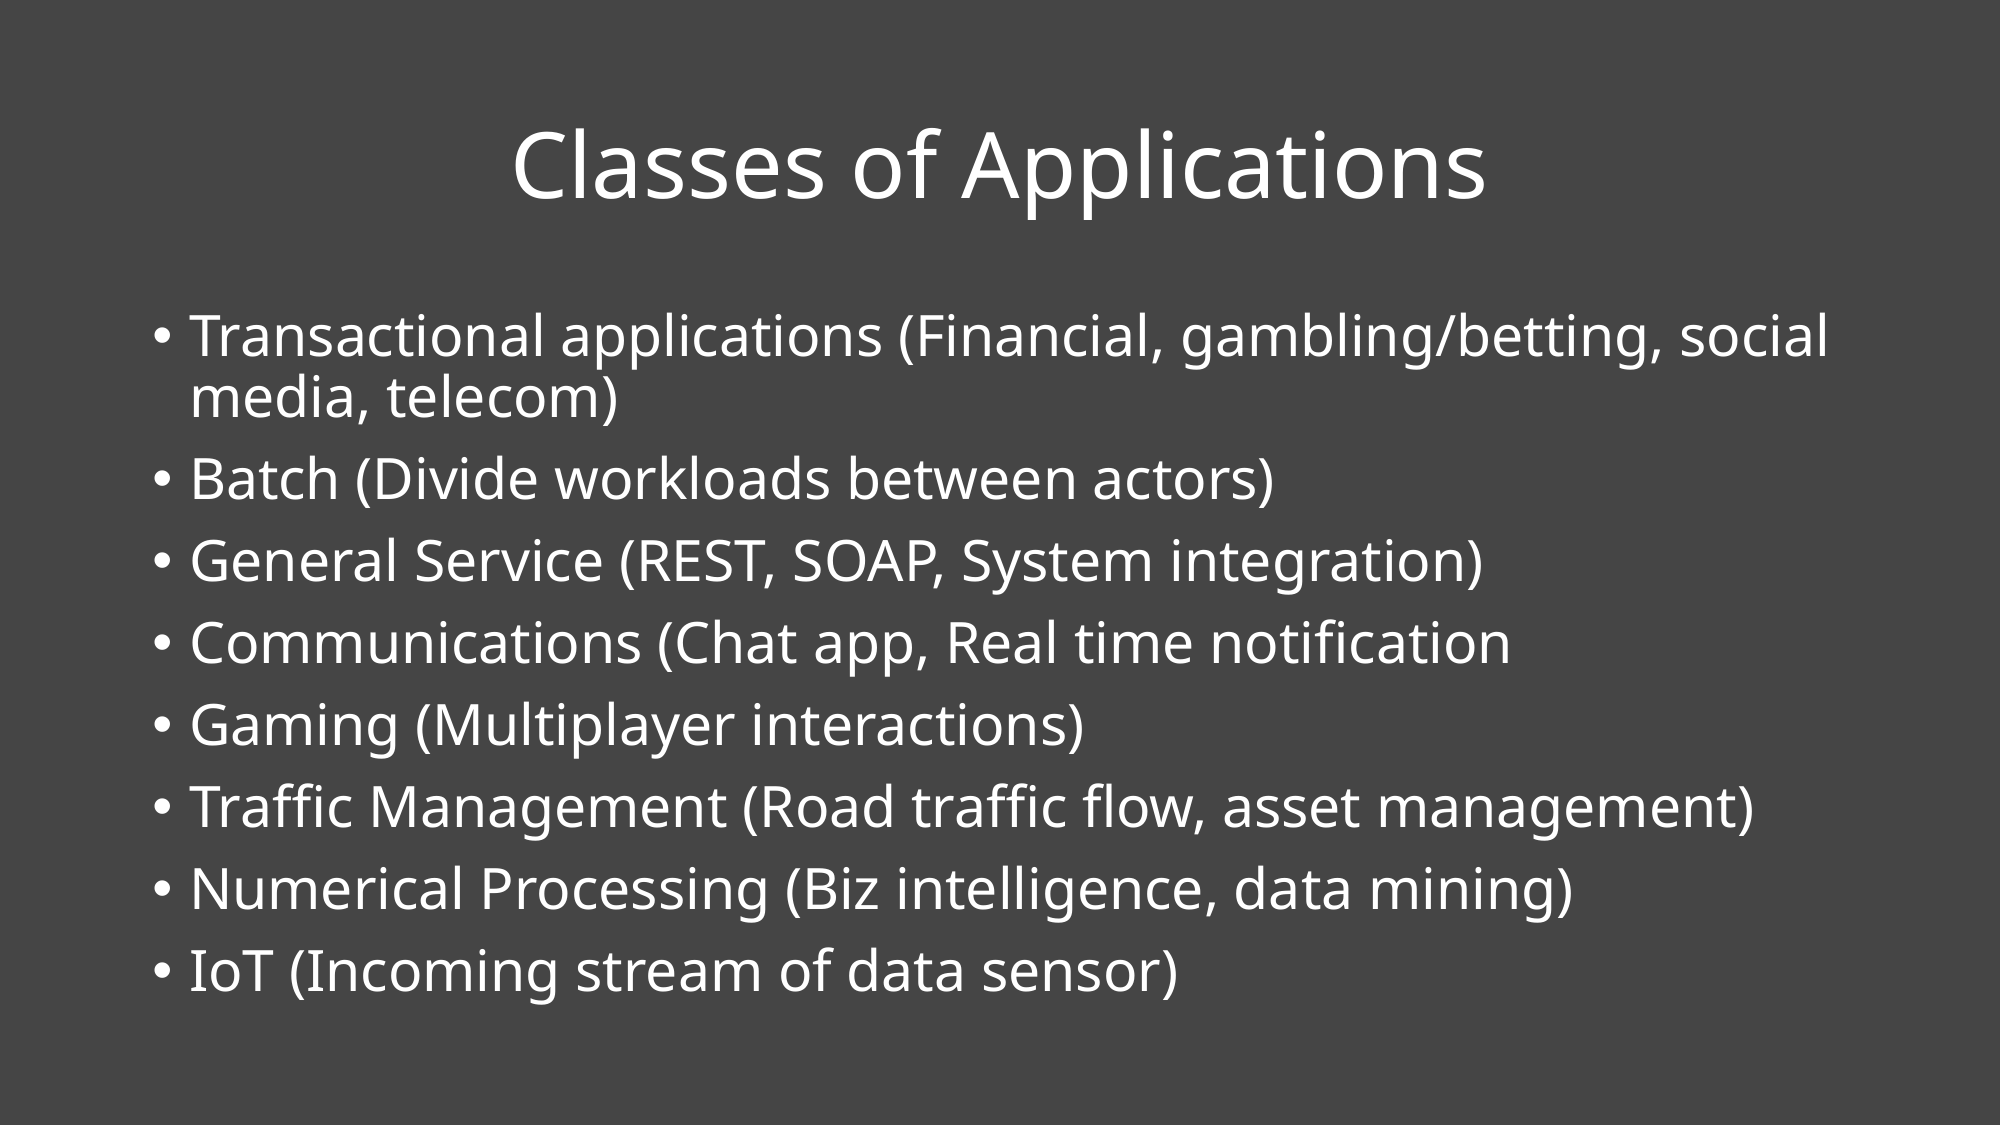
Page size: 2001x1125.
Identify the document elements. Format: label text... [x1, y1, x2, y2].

list Transactional applications (Financial, gambling/betting, social media, telecom) Batch (Divide workloads between actors) General Service (REST, SOAP, System integration) Communications (Chat app, Real time notification Gaming (Multiplayer interactions) Traffic Management (Road traffic flow, asset management) Numerical Processing (Biz intelligence, data mining) IoT (Incoming stream of data sensor) [137, 299, 1863, 1014]
title Classes of Applications [137, 59, 1863, 278]
